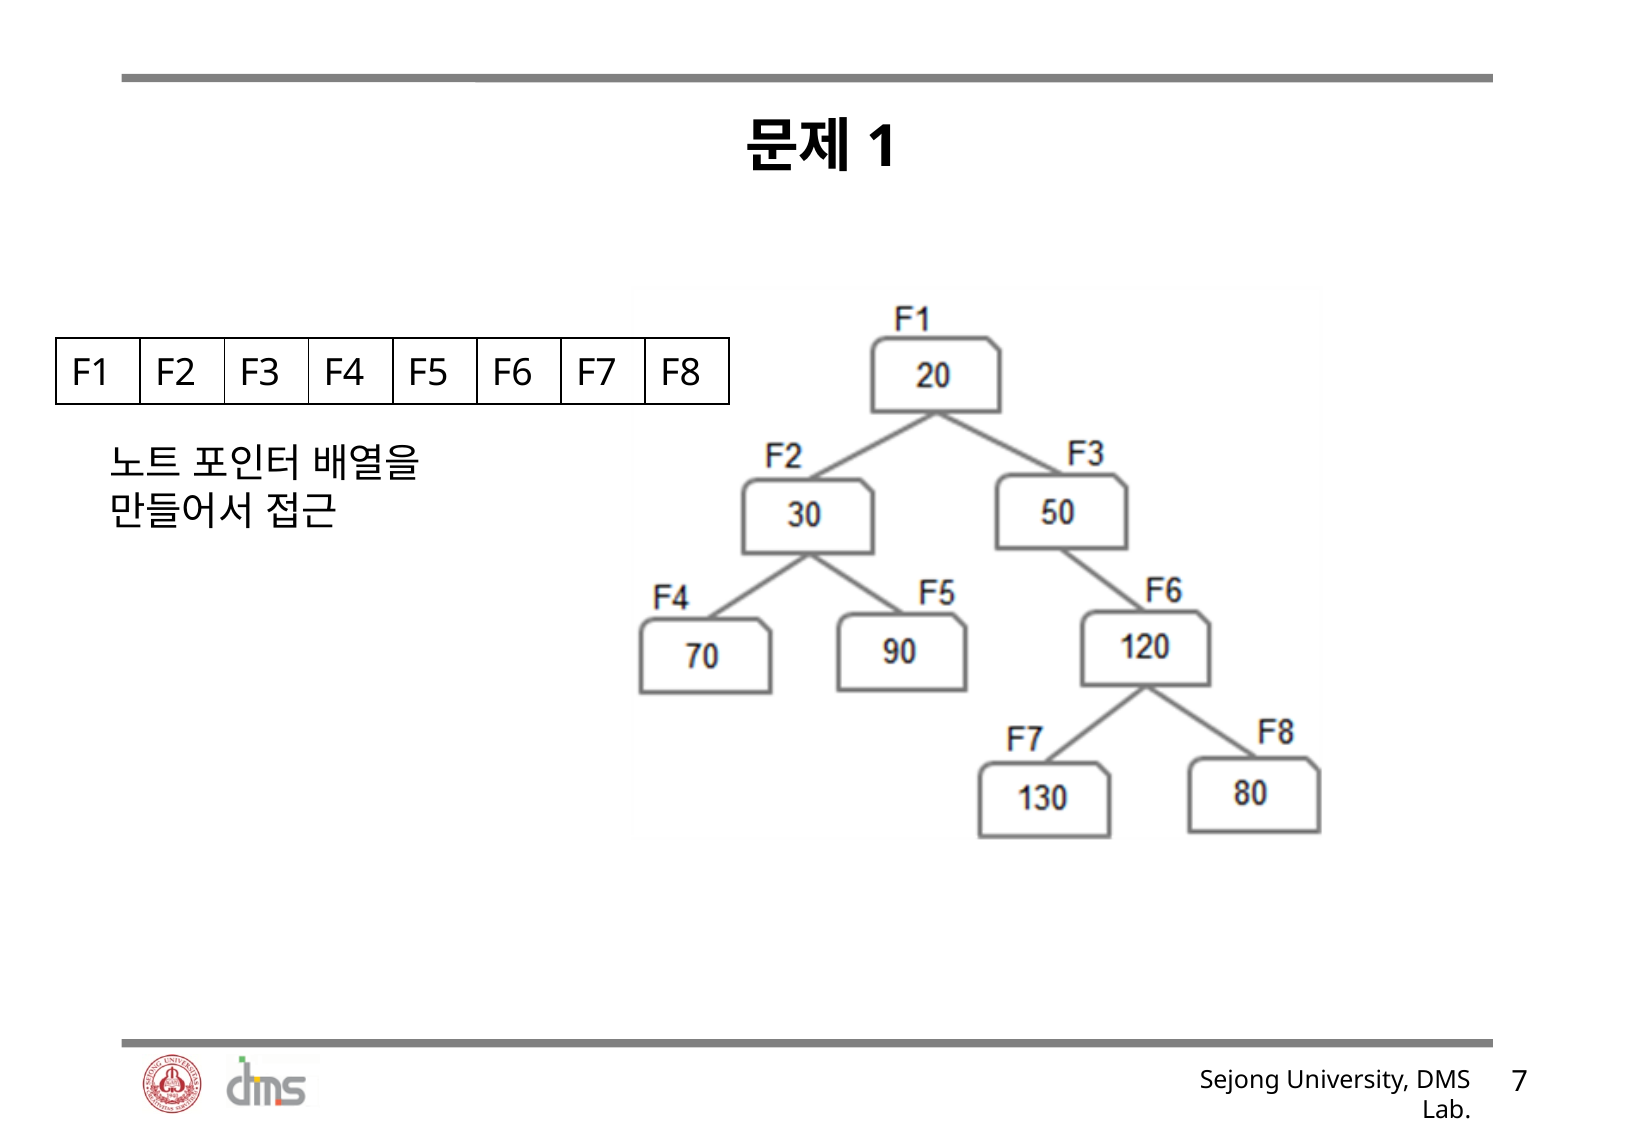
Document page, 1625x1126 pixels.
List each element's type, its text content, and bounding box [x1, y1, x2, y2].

table_header F5 [394, 339, 476, 403]
title 문제1 [94, 89, 1552, 197]
picture [226, 1054, 320, 1108]
table_header F2 [141, 339, 224, 403]
table_header F6 [478, 339, 560, 403]
table_header F4 [309, 339, 392, 403]
table_header F1 [57, 339, 139, 403]
picture [142, 1054, 202, 1114]
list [588, 278, 1353, 875]
slide_number 6 [1163, 1054, 1544, 1112]
text_box 노트 포인터 배열을 만들어서 접근 [94, 430, 449, 541]
table_header F7 [562, 339, 583, 403]
table_header F3 [225, 339, 308, 403]
